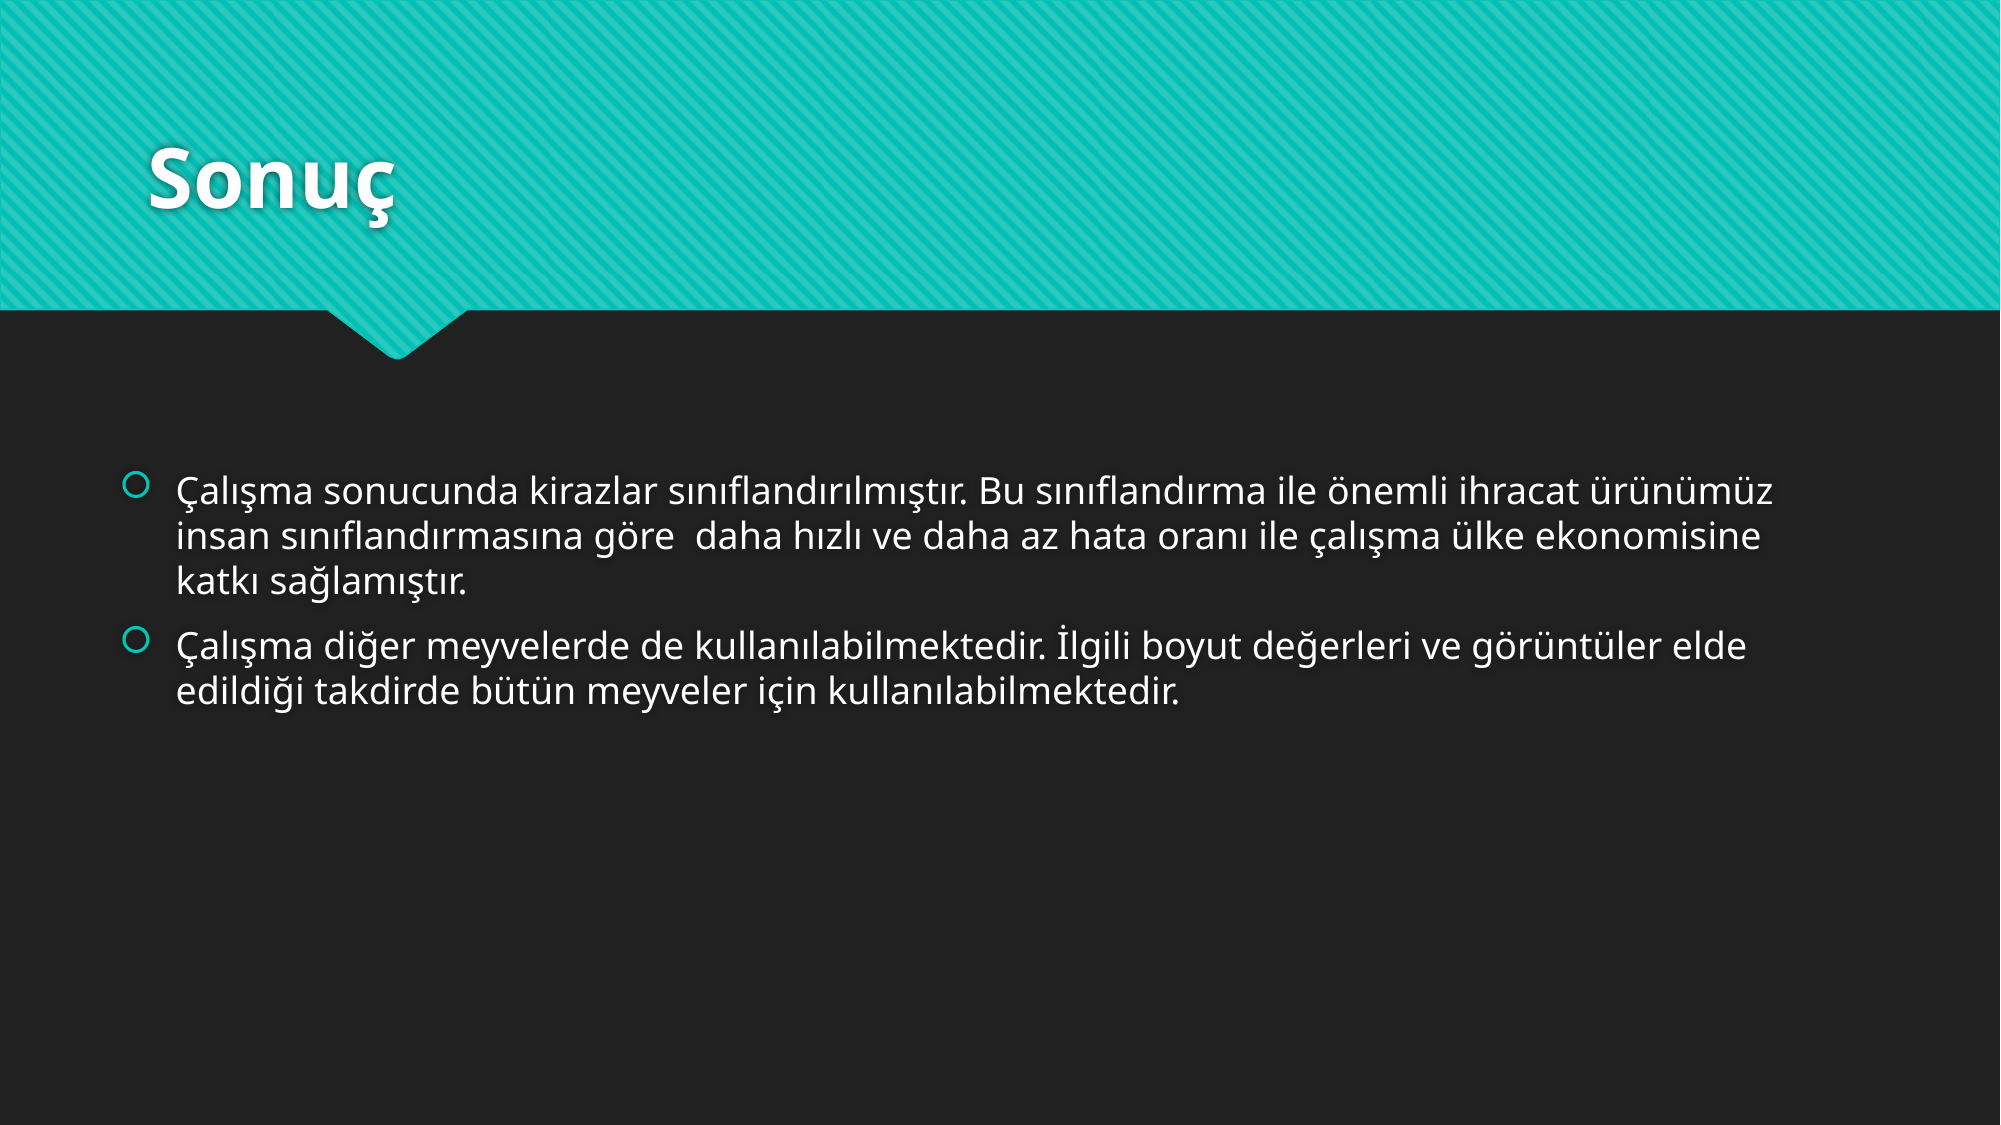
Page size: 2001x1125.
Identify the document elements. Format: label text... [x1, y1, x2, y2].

list Çalışma sonucunda kirazlar sınıflandırılmıştır. Bu sınıflandırma ile önemli ihracat ürünümüz insan sınıflandırmasına göre daha hızlı ve daha az hata oranı ile çalışma ülke ekonomisine katkı sağlamıştır. Çalışma diğer meyvelerde de kullanılabilmektedir. İlgili boyut değerleri ve görüntüler elde edildiği takdirde bütün meyveler için kullanılabilmektedir. [104, 378, 1836, 866]
title Sonuç [132, 73, 1868, 233]
